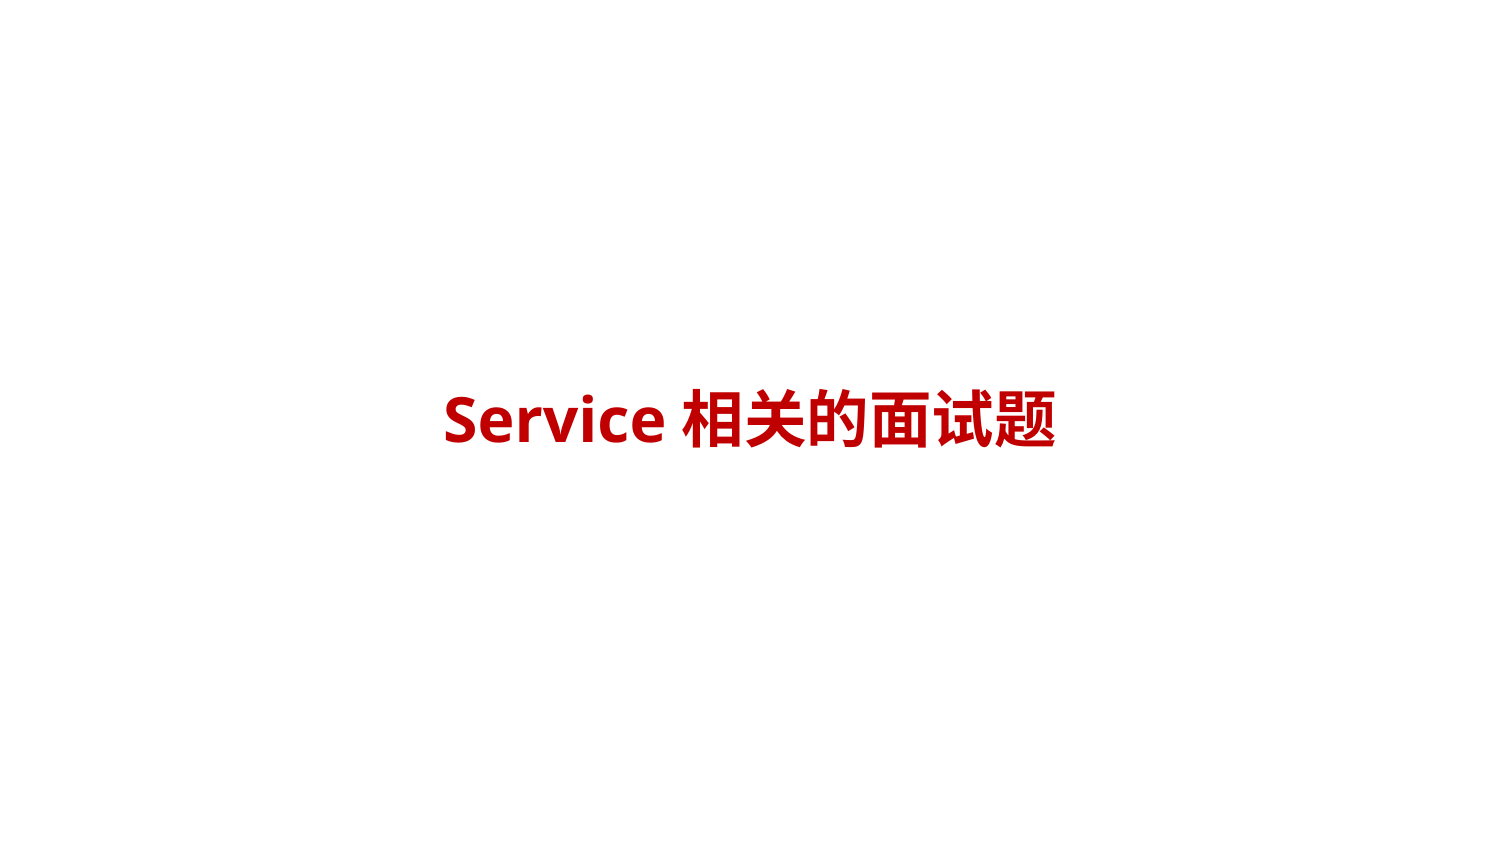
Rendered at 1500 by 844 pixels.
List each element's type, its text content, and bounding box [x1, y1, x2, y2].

title Service相关的面试题 [103, 340, 1397, 504]
